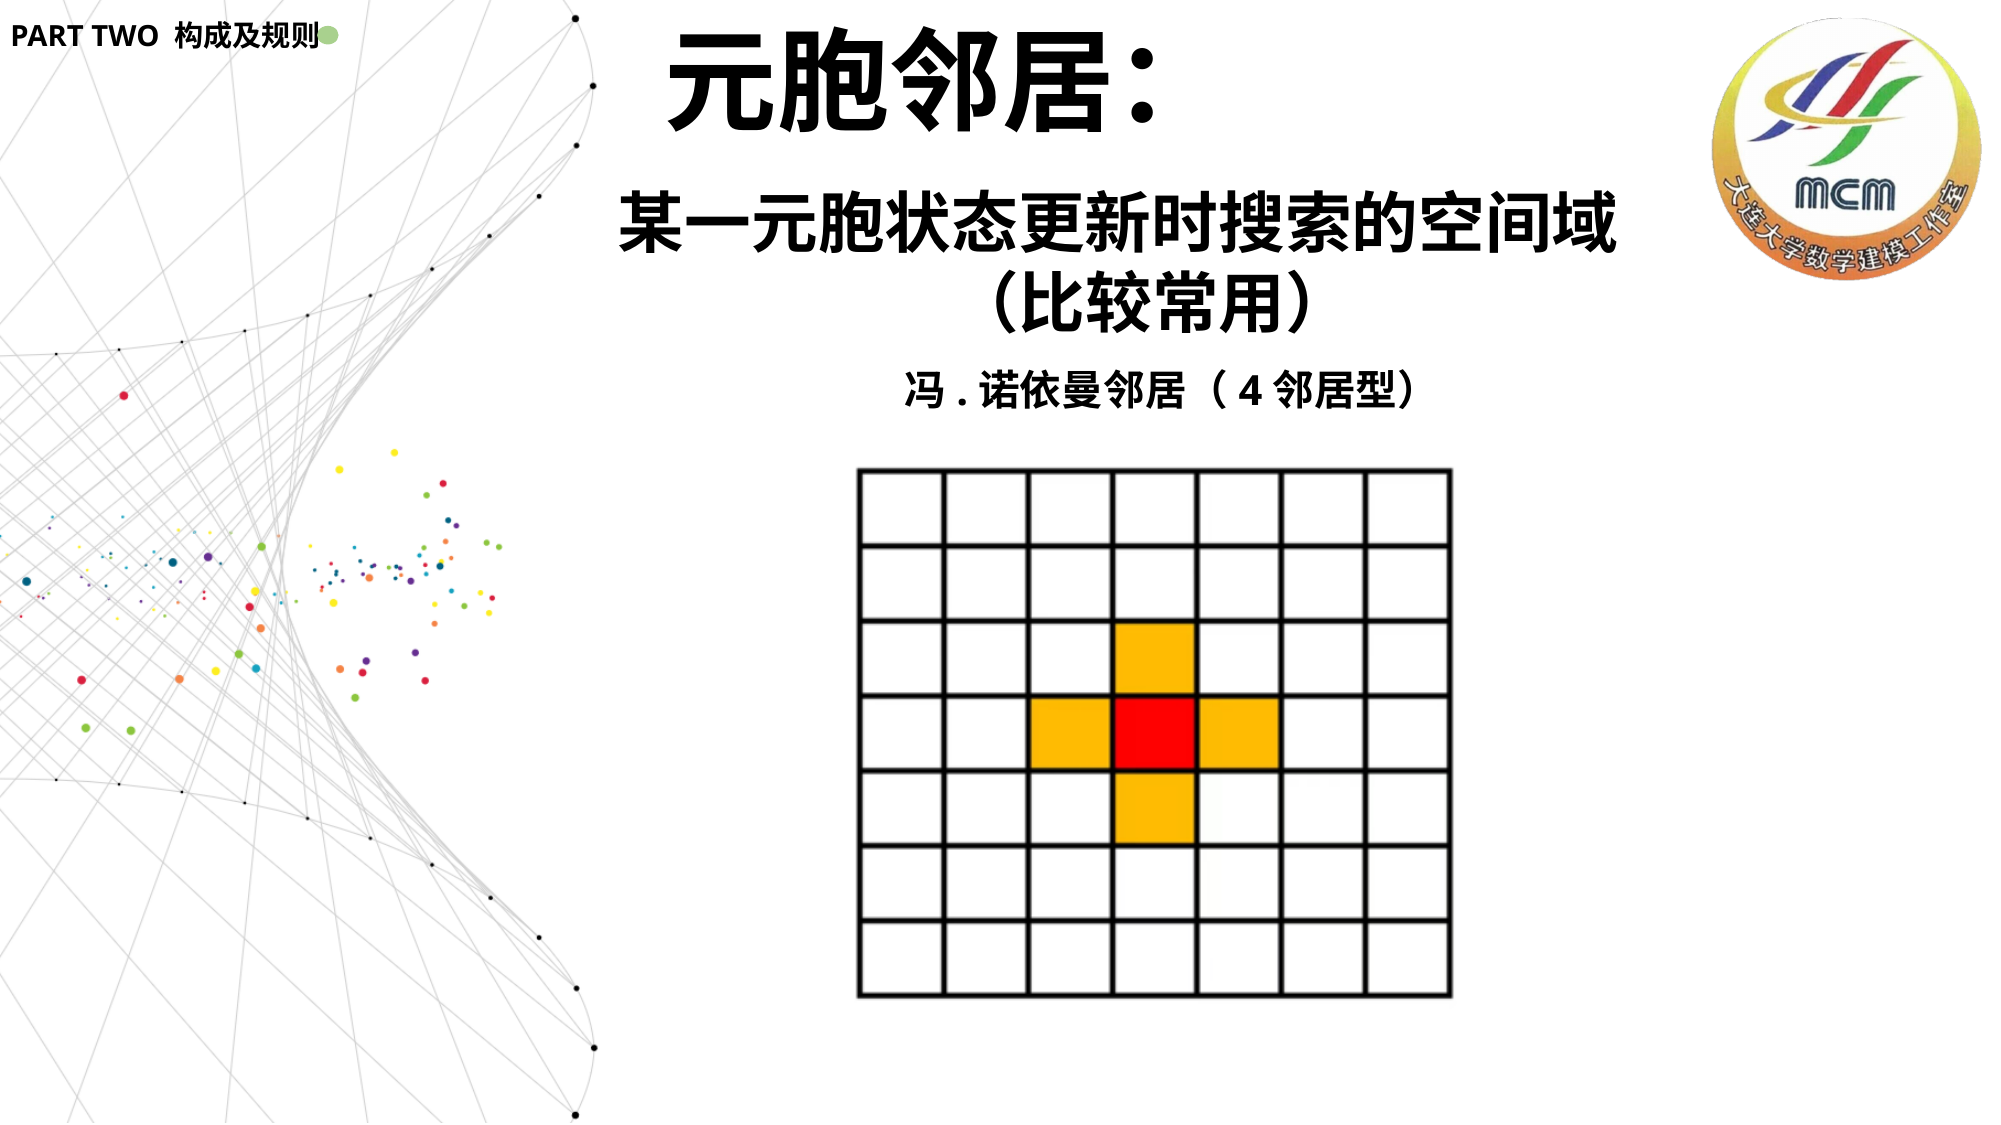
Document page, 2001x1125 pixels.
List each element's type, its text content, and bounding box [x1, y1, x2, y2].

text_box 某一元胞状态更新时搜索的空间域 （比较常用） [603, 173, 1702, 349]
text_box [315, 24, 340, 46]
picture [848, 455, 1467, 1009]
text_box 冯.诺依曼邻居（4邻居型） [889, 356, 1508, 421]
text_box 元胞邻居： [649, 3, 1249, 153]
text_box PART TWO 构成及规则 [0, 9, 336, 60]
picture [0, 0, 688, 1123]
picture [1711, 17, 1982, 281]
